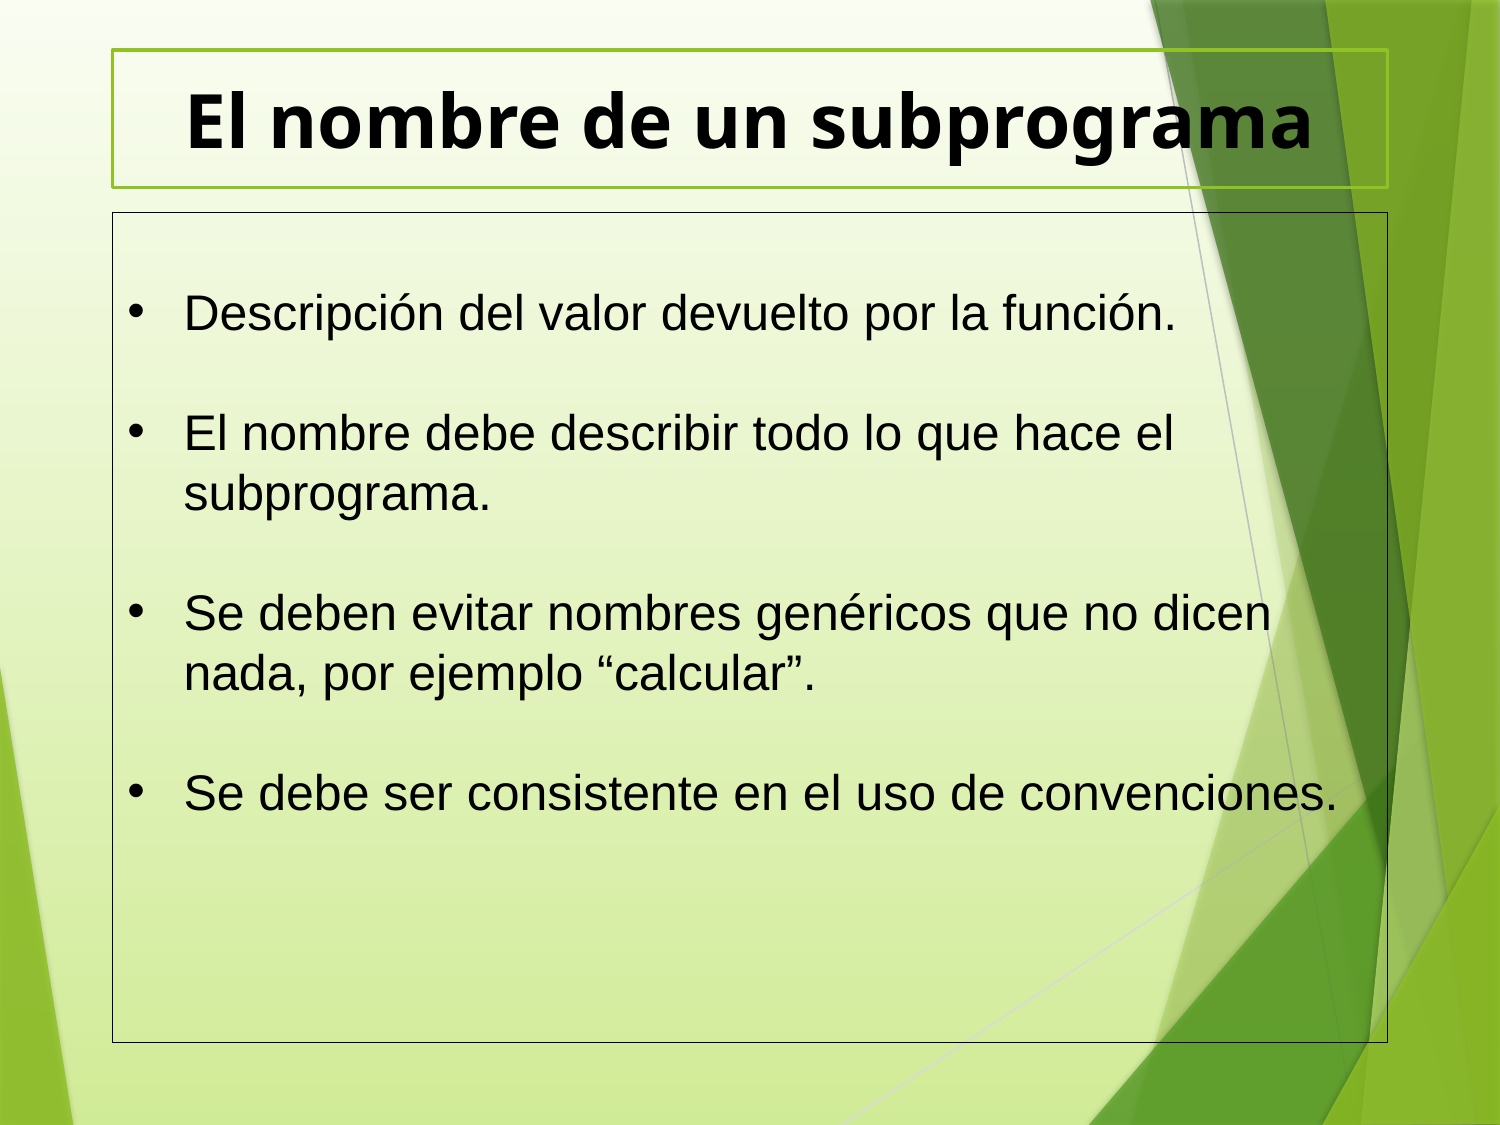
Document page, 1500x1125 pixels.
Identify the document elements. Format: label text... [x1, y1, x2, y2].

text_box Descripción del valor devuelto por la función. El nombre debe describir todo lo que hace el subprograma. Se deben evitar nombres genéricos que no dicen nada, por ejemplo “calcular”. Se debe ser consistente en el uso de convenciones. [112, 212, 1388, 1043]
text_box El nombre de un subprograma [111, 48, 1389, 189]
